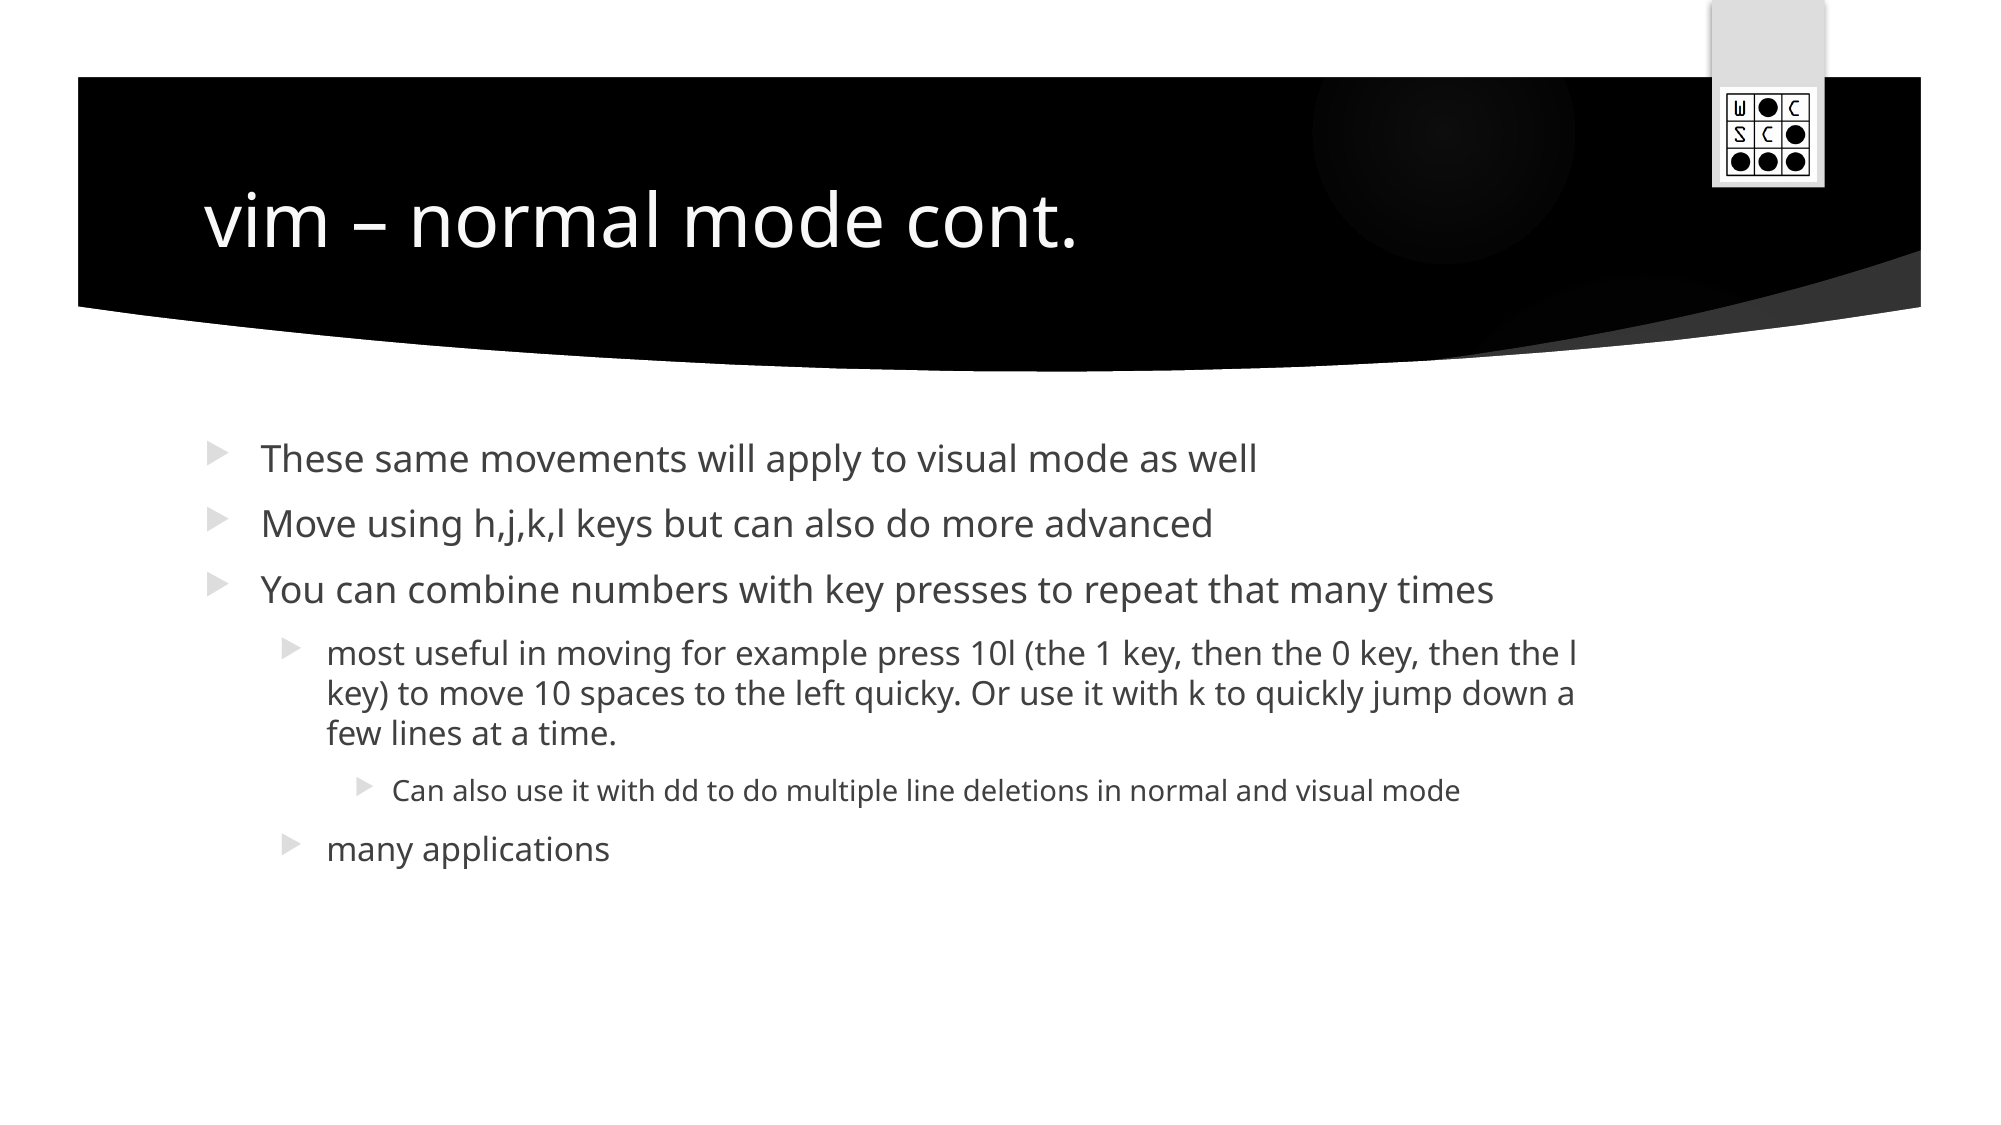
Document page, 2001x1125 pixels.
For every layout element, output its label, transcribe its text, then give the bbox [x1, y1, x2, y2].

picture [1720, 87, 1817, 182]
list These same movements will apply to visual mode as well Move using h,j,k,l keys but can also do more advanced You can combine numbers with key presses to repeat that many times most useful in moving for example press 10l (the 1 key, then the 0 key, then the l key) to move 10 spaces to the left quicky. Or use it with k to quickly jump down a few lines at a time. Can also use it with dd to do multiple line deletions in normal and visual mode many applications [189, 427, 1638, 988]
title vim – normal mode cont. [189, 159, 1627, 276]
